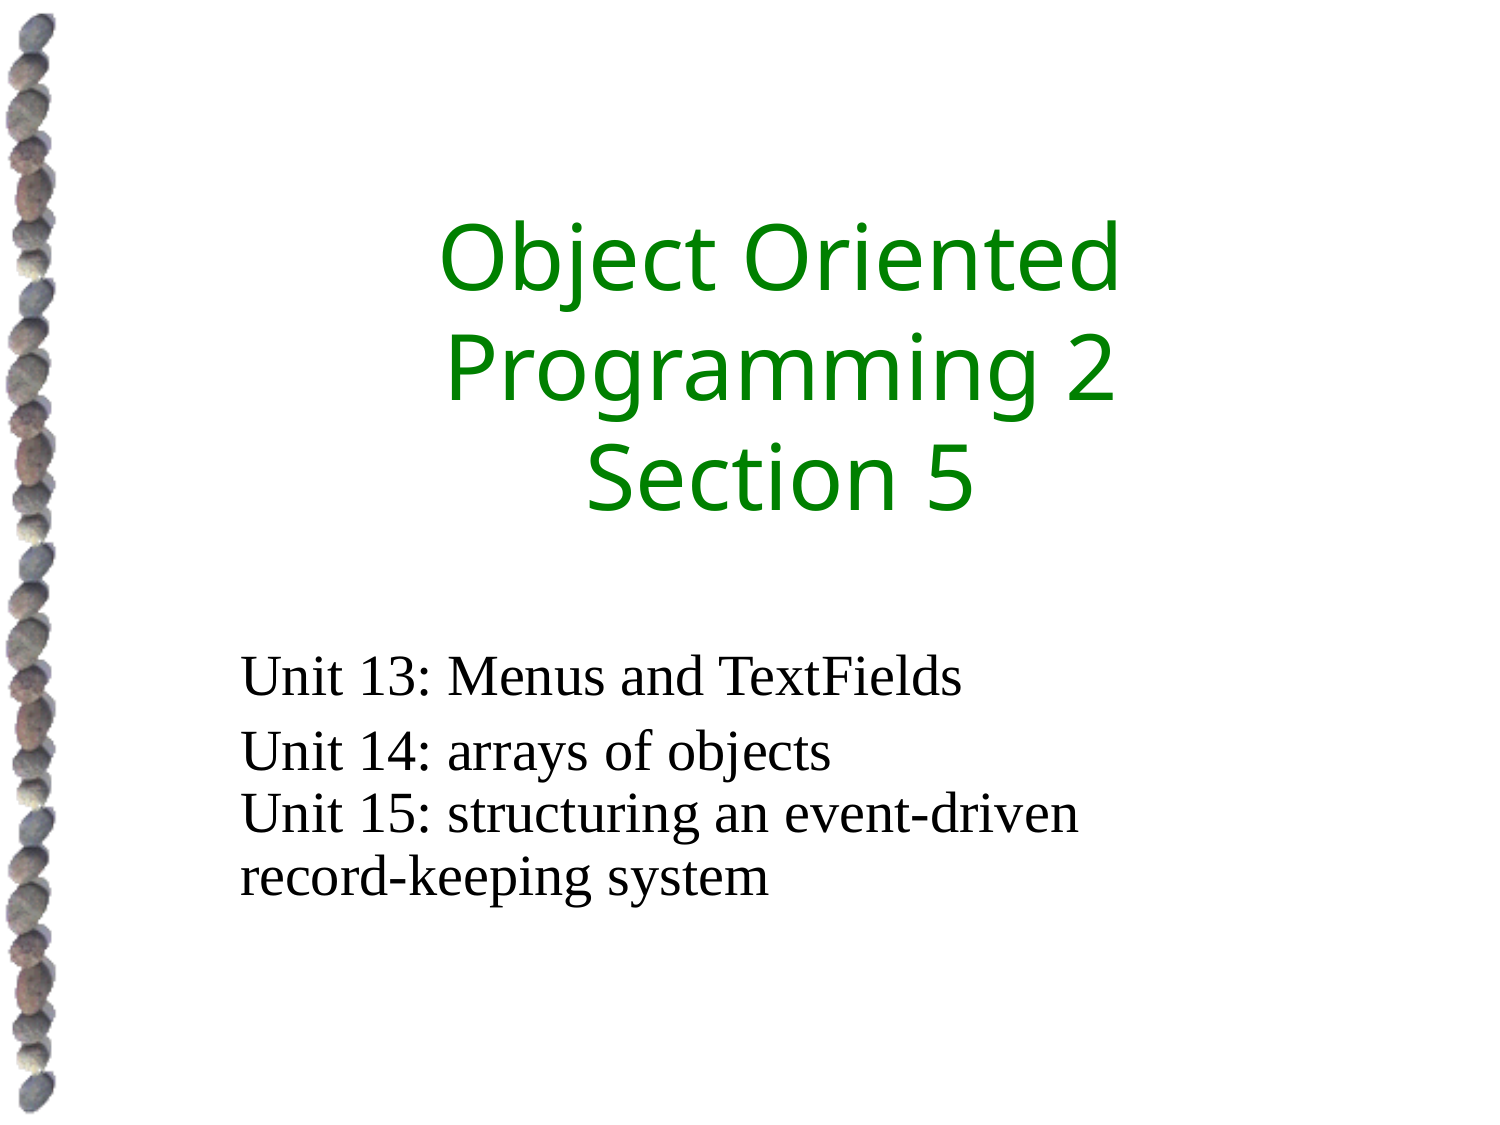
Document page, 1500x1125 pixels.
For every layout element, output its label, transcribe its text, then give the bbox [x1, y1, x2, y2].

picture [0, 0, 65, 1125]
title Object Oriented Programming 2 Section 5 [125, 324, 1438, 513]
subtitle Unit 13: Menus and TextFields Unit 14: arrays of objects Unit 15: structuring an event-driven record-keeping system [225, 637, 1275, 925]
